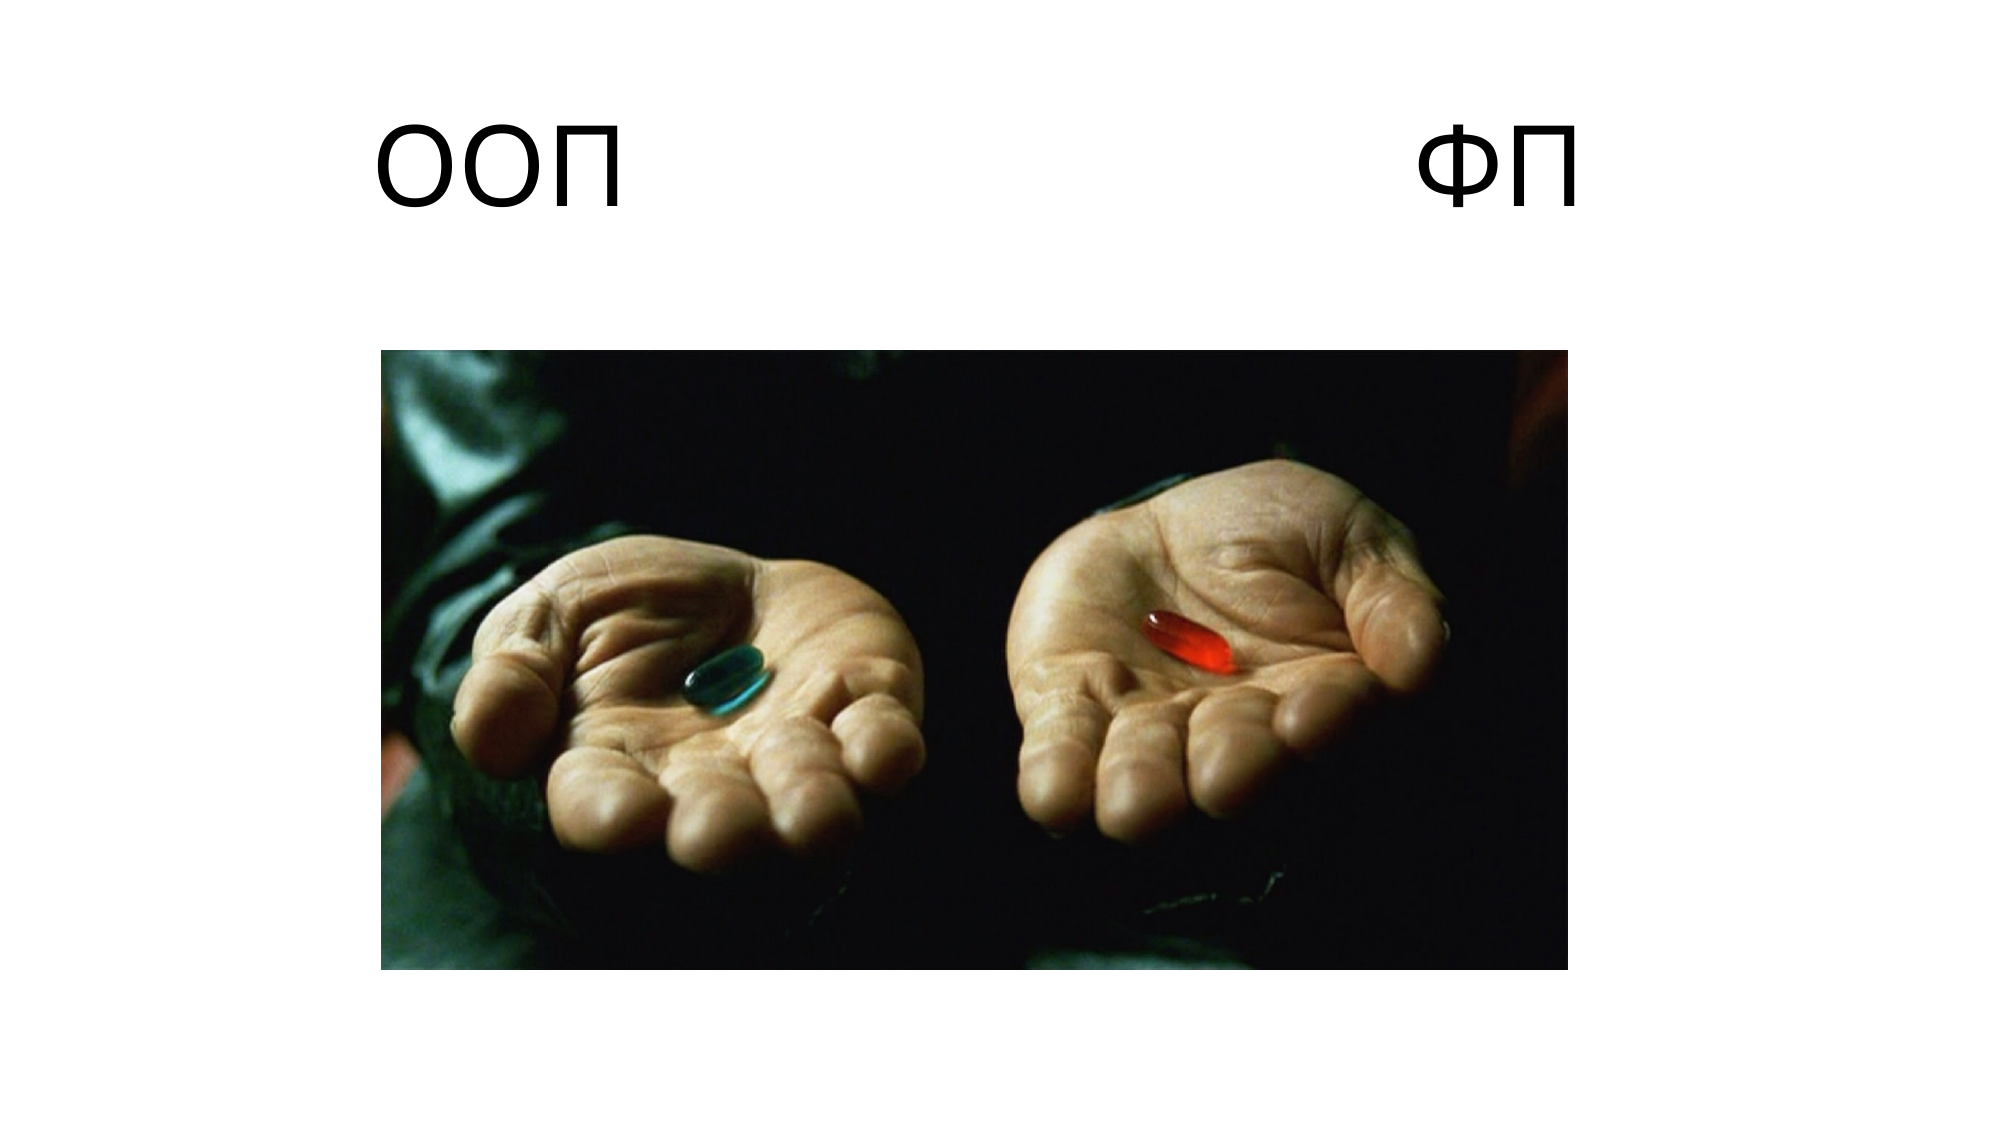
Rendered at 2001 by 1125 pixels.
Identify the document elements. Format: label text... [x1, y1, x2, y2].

text_box ФП [999, 86, 2000, 237]
text_box ООП [0, 86, 999, 237]
picture [381, 350, 1568, 970]
